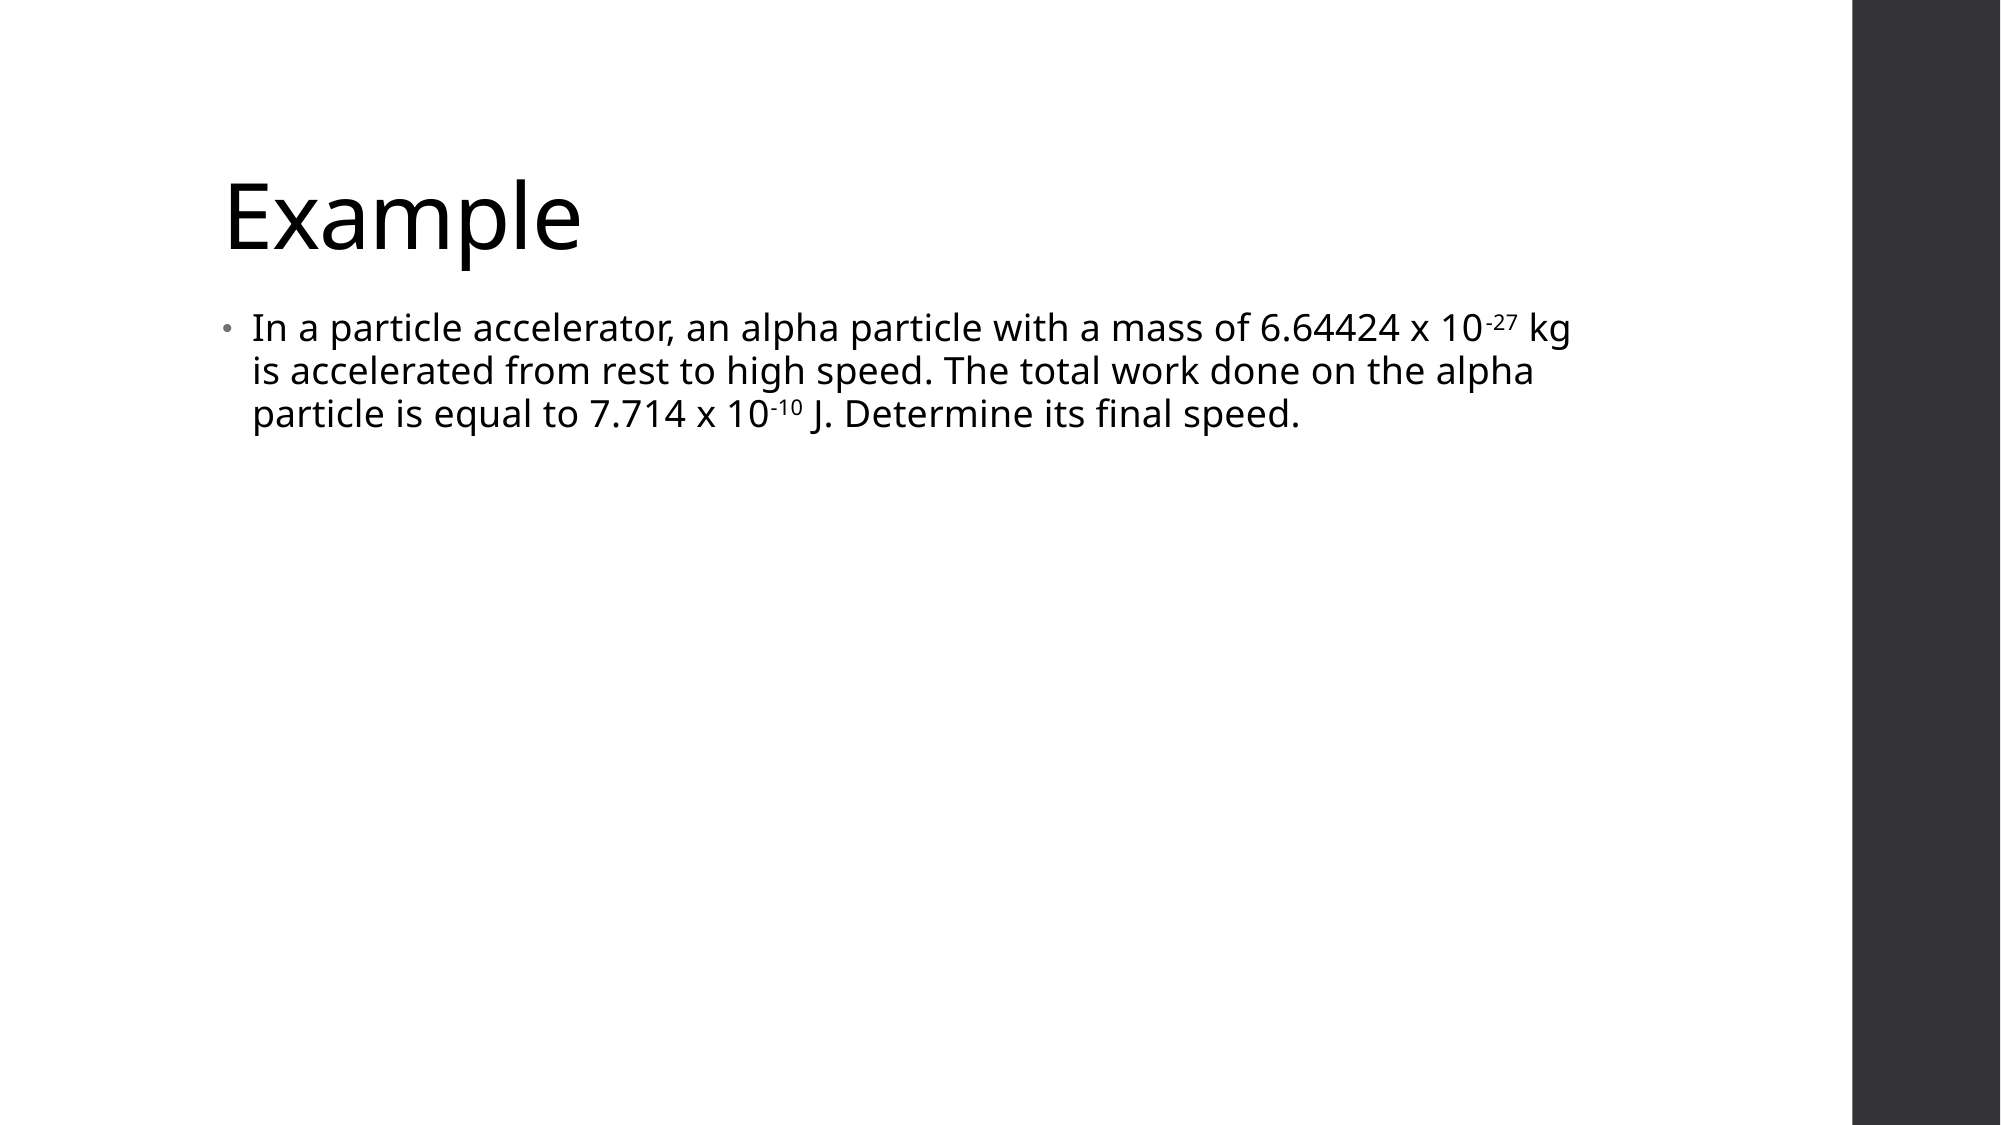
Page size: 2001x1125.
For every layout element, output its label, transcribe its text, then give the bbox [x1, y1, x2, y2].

title Example [206, 60, 1797, 278]
